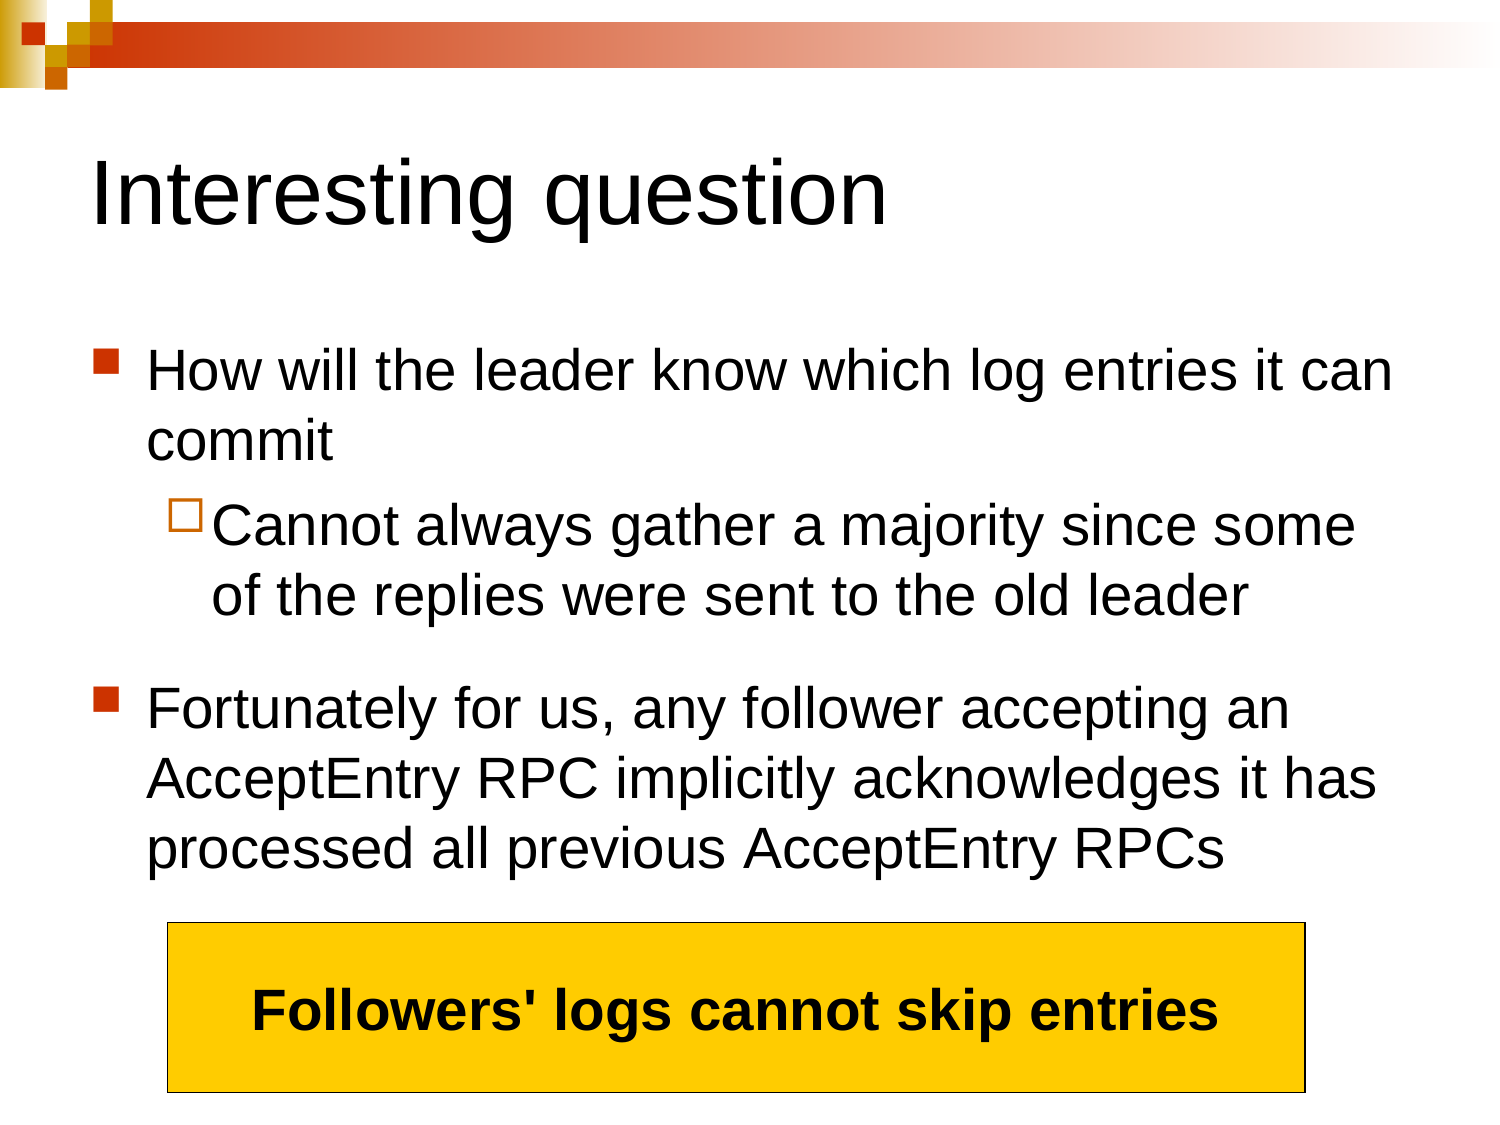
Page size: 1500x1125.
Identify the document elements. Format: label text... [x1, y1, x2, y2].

title Interesting question [75, 75, 1425, 300]
list How will the leader know which log entries it can commit Cannot always gather a majority since some of the replies were sent to the old leader Fortunately for us, any follower accepting an AcceptEntry RPC implicitly acknowledges it has processed all previous AcceptEntry RPCs [75, 324, 1425, 963]
text_box Followers' logs cannot skip entries [167, 922, 1306, 1093]
